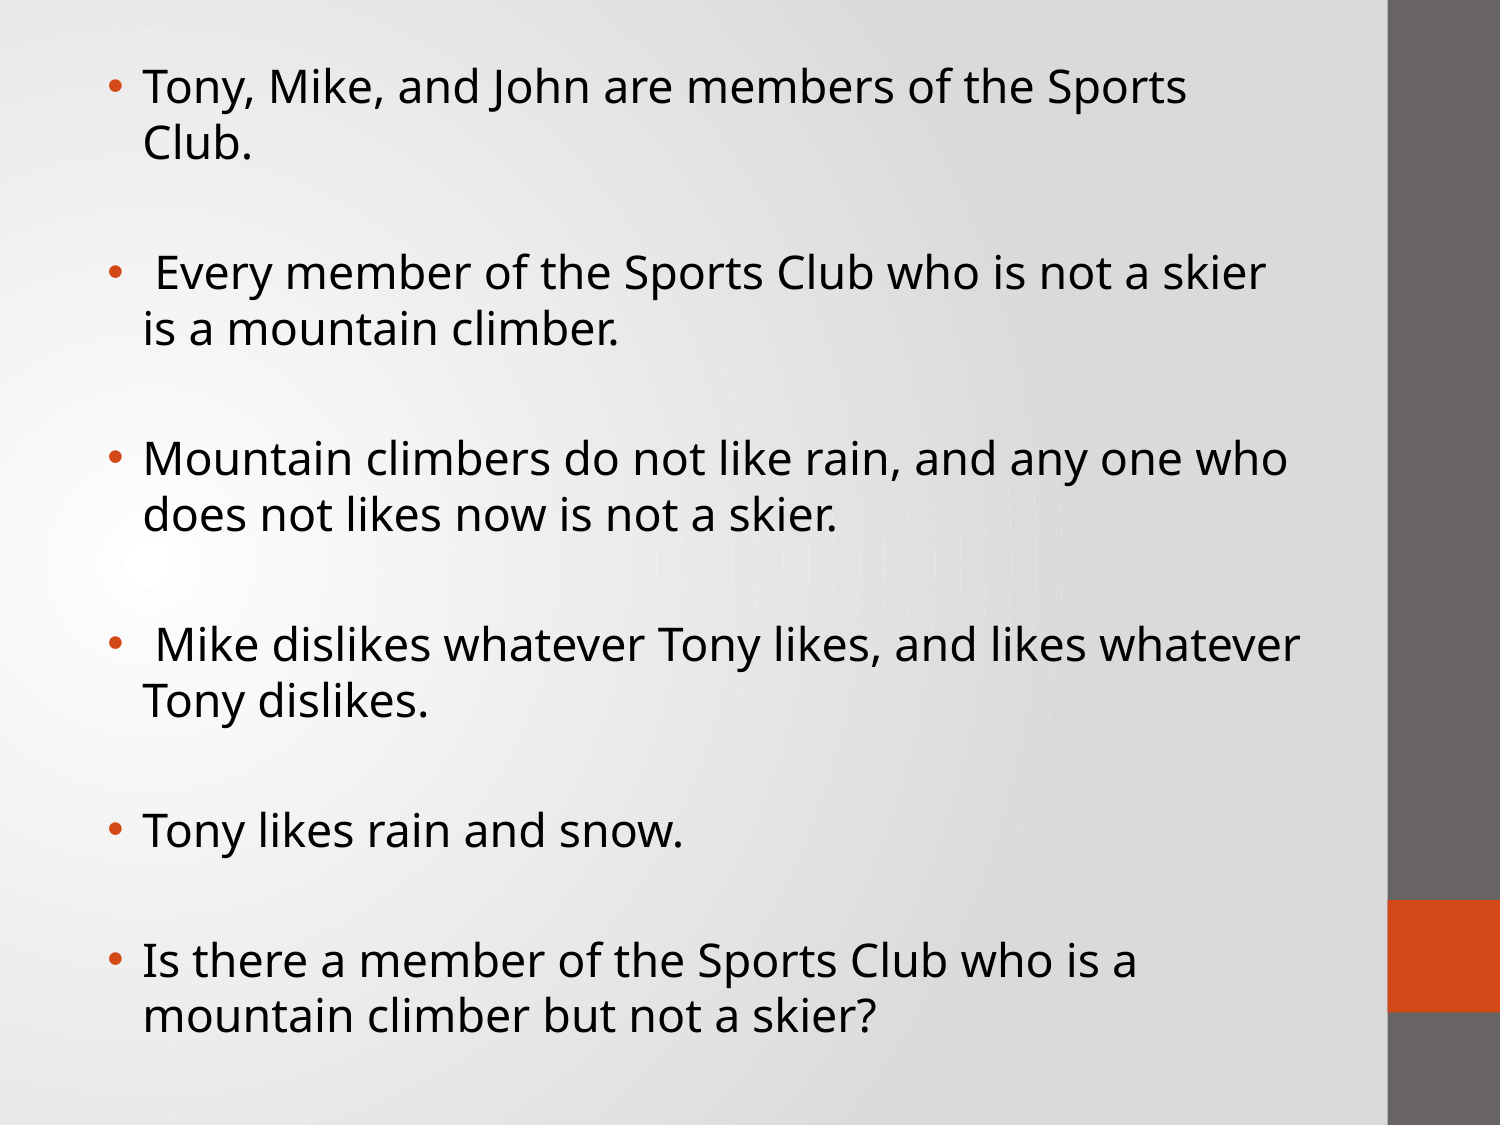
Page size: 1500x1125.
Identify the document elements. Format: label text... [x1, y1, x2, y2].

list Tony, Mike, and John are members of the Sports Club. Every member of the Sports Club who is not a skier is a mountain climber. Mountain climbers do not like rain, and any one who does not likes now is not a skier. Mike dislikes whatever Tony likes, and likes whatever Tony dislikes. Tony likes rain and snow. Is there a member of the Sports Club who is a mountain climber but not a skier? [75, 50, 1325, 1050]
